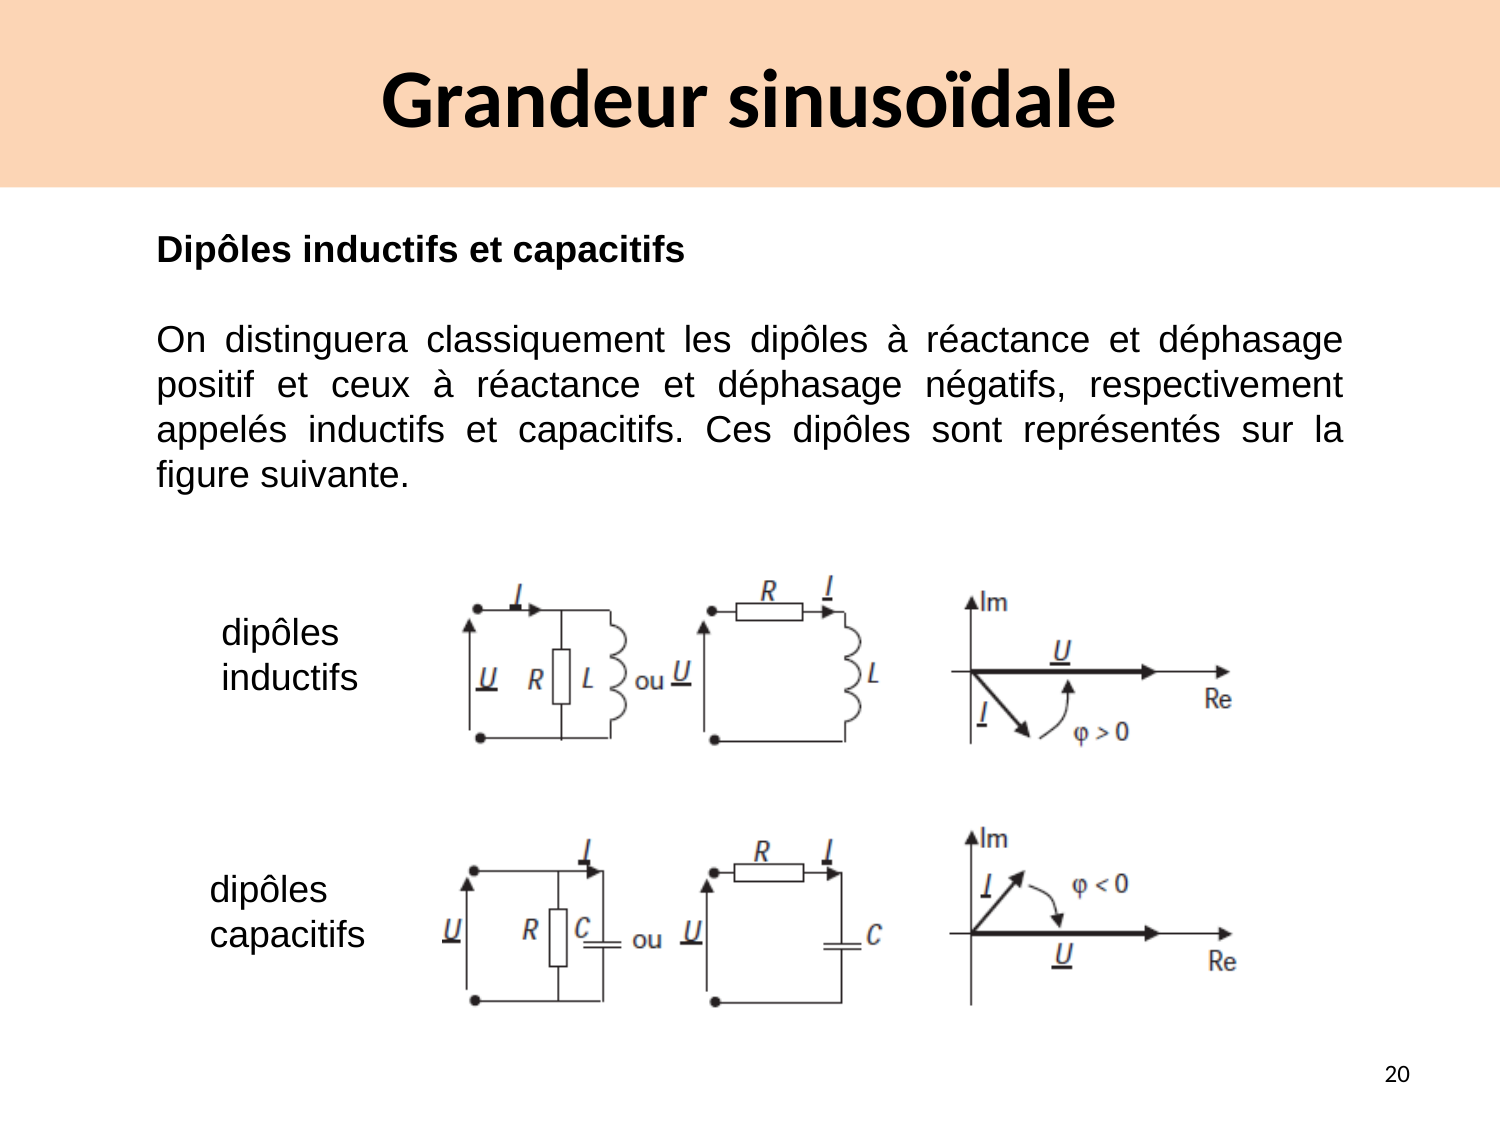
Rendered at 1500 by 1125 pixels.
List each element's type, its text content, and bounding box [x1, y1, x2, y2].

text_box dipôles inductifs [206, 601, 420, 706]
text_box dipôles capacitifs [194, 857, 408, 963]
slide_number 20 [1074, 1042, 1425, 1103]
title Grandeur sinusoïdale [0, 0, 1500, 188]
text_box Dipôles inductifs et capacitifs On distinguera classiquement les dipôles à réactance et déphasage positif et ceux à réactance et déphasage négatifs, respectivement appelés inductifs et capacitifs. Ces dipôles sont représentés sur la figure suivante. [141, 172, 1359, 503]
picture [442, 562, 1271, 758]
picture [442, 822, 1248, 1018]
